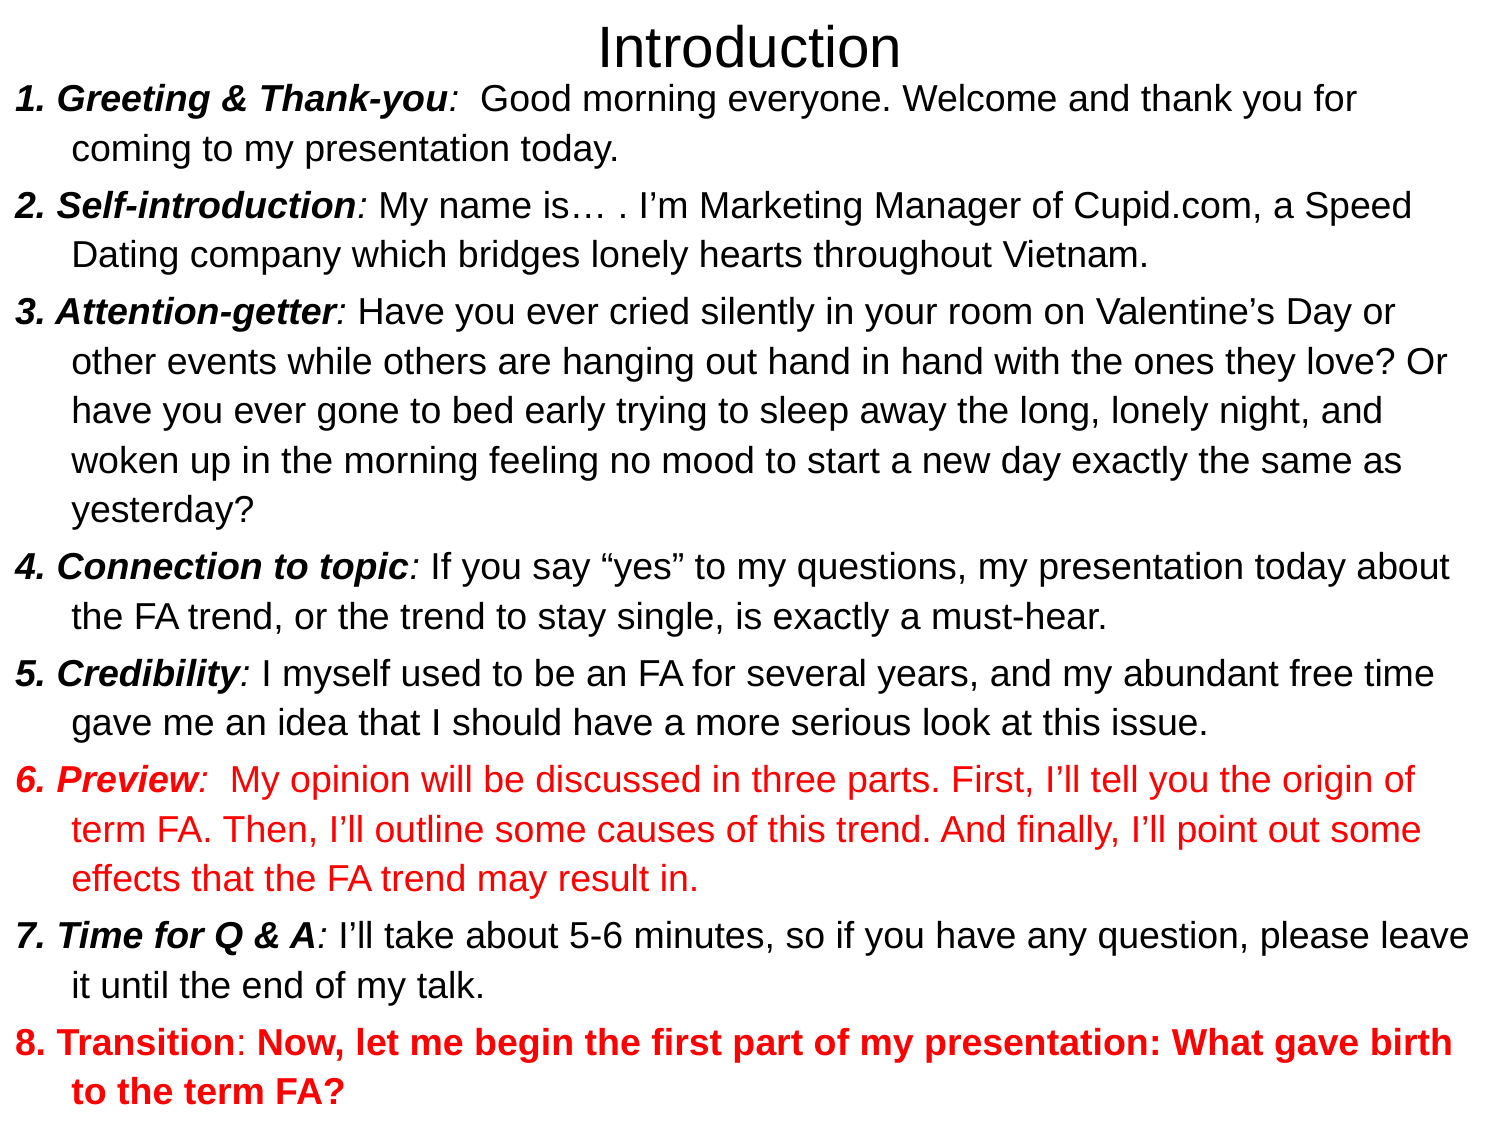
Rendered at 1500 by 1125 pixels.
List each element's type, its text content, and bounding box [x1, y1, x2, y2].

title Introduction [75, 0, 1425, 62]
list 1. Greeting & Thank-you: Good morning everyone. Welcome and thank you for coming to my presentation today. 2. Self-introduction: My name is… . I’m Marketing Manager of Cupid.com, a Speed Dating company which bridges lonely hearts throughout Vietnam. 3. Attention-getter: Have you ever cried silently in your room on Valentine’s Day or other events while others are hanging out hand in hand with the ones they love? Or have you ever gone to bed early trying to sleep away the long, lonely night, and woken up in the morning feeling no mood to start a new day exactly the same as yesterday? 4. Connection to topic: If you say “yes” to my questions, my presentation today about the FA trend, or the trend to stay single, is exactly a must-hear. 5. Credibility: I myself used to be an FA for several years, and my abundant free time gave me an idea that I should have a more serious look at this issue. 6. Preview: My opinion will be discussed in three parts. First, I’ll tell you the origin of term FA. Then, I’ll outline some causes of this trend. And finally, I’ll point out some effects that the FA trend may result in. 7. Time for Q & A: I’ll take about 5-6 minutes, so if you have any question, please leave it until the end of my talk. 8. Transition: Now, let me begin the first part of my presentation: What gave birth to the term FA? [0, 62, 1500, 1000]
